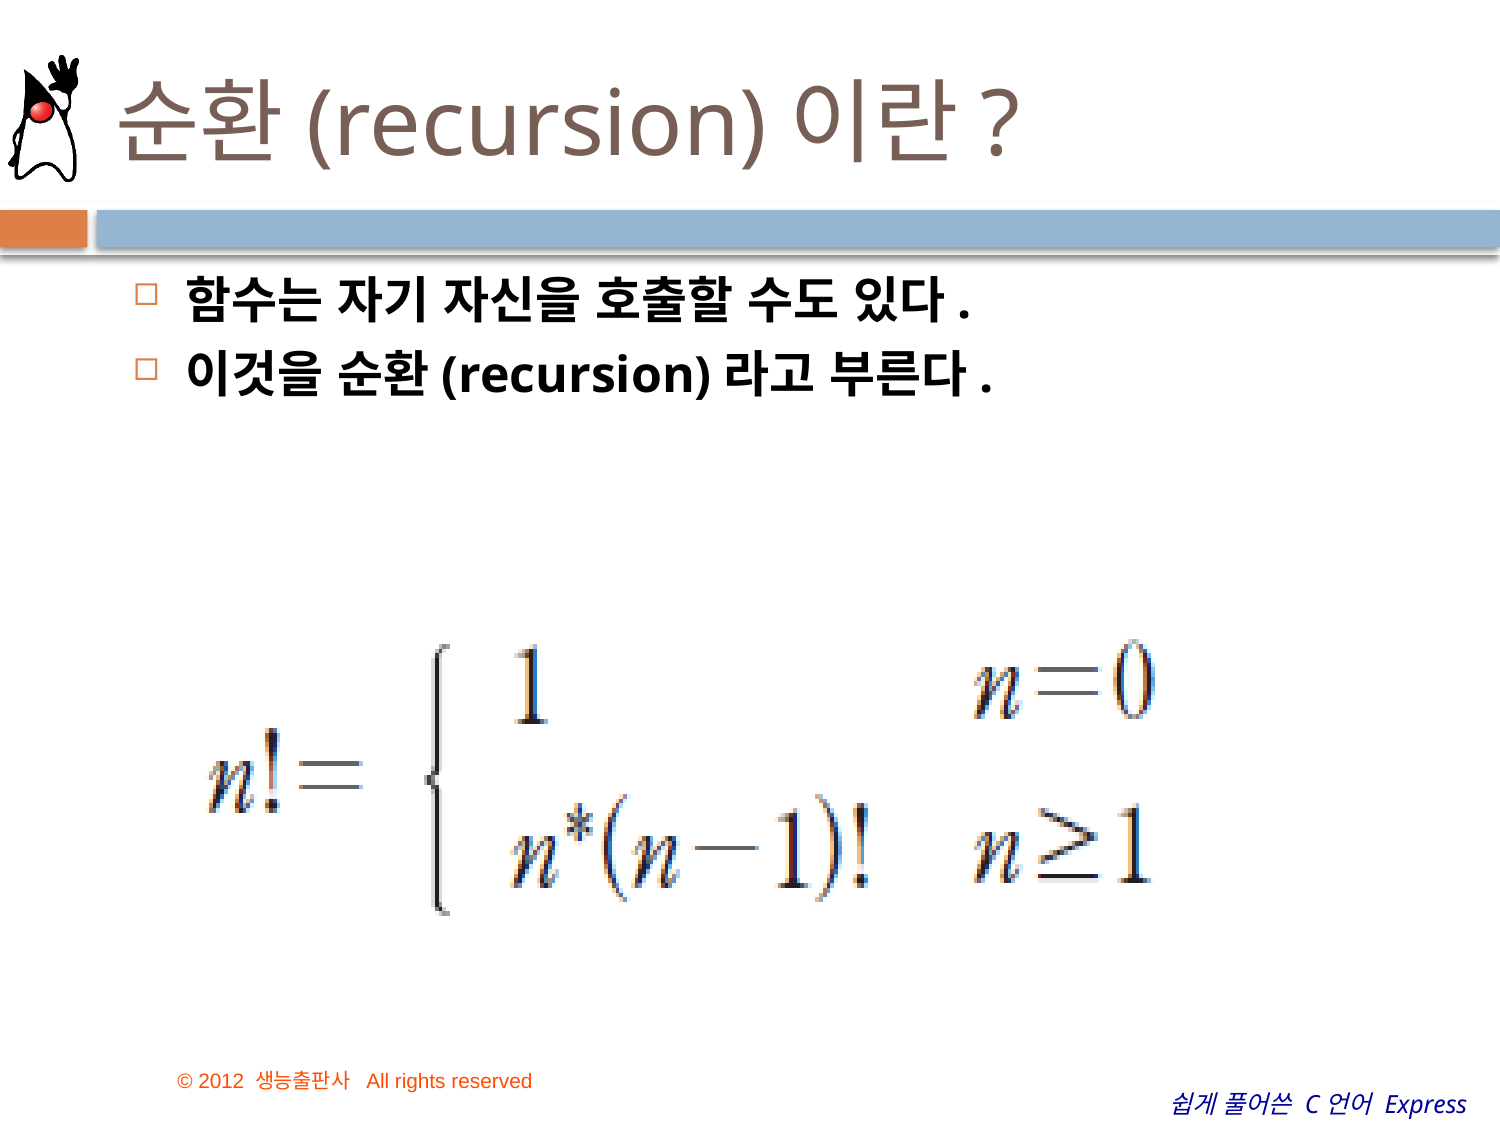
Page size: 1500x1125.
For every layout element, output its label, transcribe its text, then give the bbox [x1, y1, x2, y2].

list 함수는 자기 자신을 호출할 수도 있다. 이것을 순환(recursion)라고 부른다. [118, 261, 1456, 999]
picture [8, 55, 79, 182]
picture [100, 466, 1415, 1016]
title 순환(recursion)이란? [100, 37, 1438, 200]
